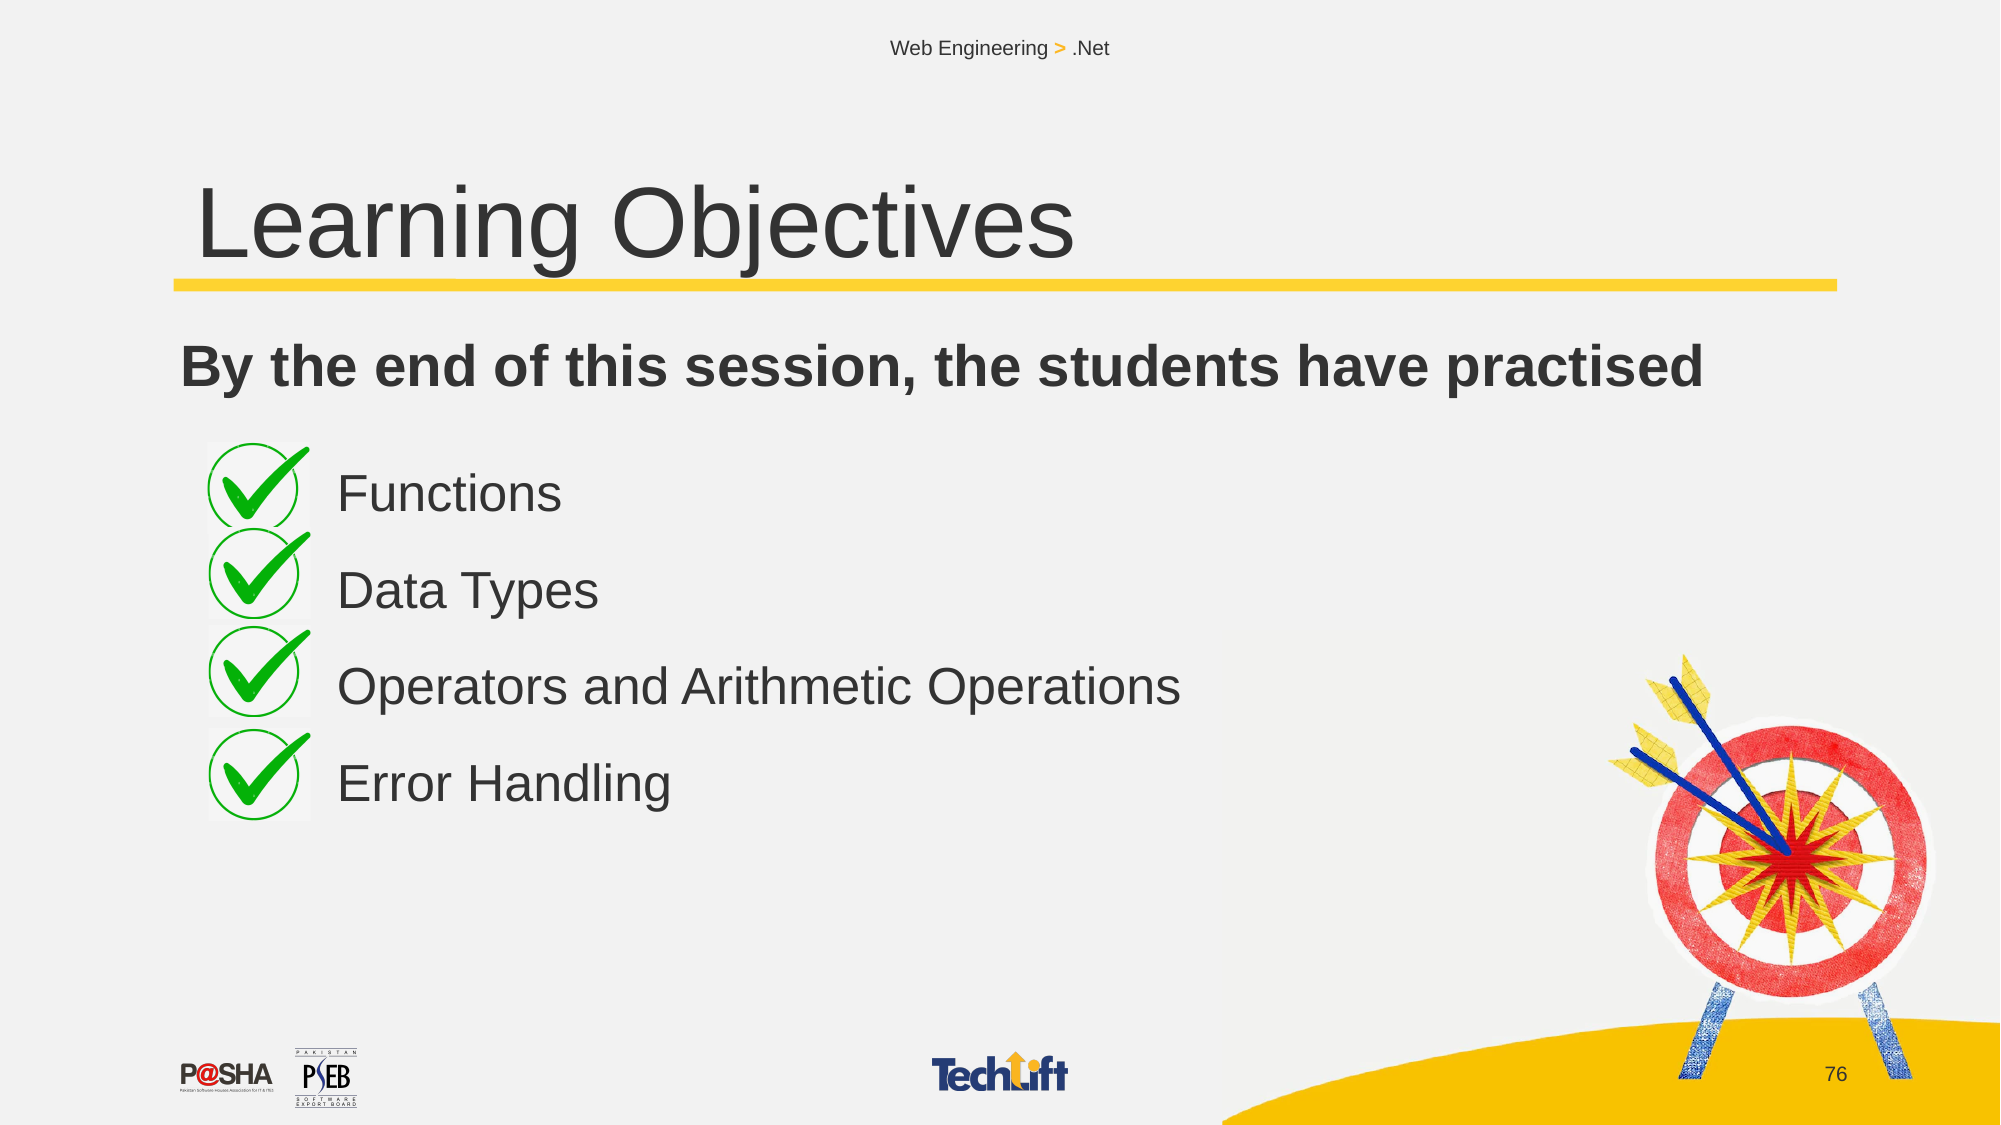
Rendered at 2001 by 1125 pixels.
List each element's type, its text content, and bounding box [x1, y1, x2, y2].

picture [207, 442, 311, 619]
picture [932, 1051, 1068, 1091]
picture [295, 1048, 357, 1108]
list Functions Data Types Operators and Arithmetic Operations Error Handling [261, 442, 1357, 1043]
picture [208, 625, 311, 717]
title Learning Objectives [180, 47, 1830, 285]
footer Web Engineering > .Net [662, 17, 1338, 77]
picture [1222, 629, 2000, 1125]
picture [180, 1063, 274, 1093]
list By the end of this session, the students have practised [180, 328, 1902, 420]
picture [208, 728, 311, 821]
